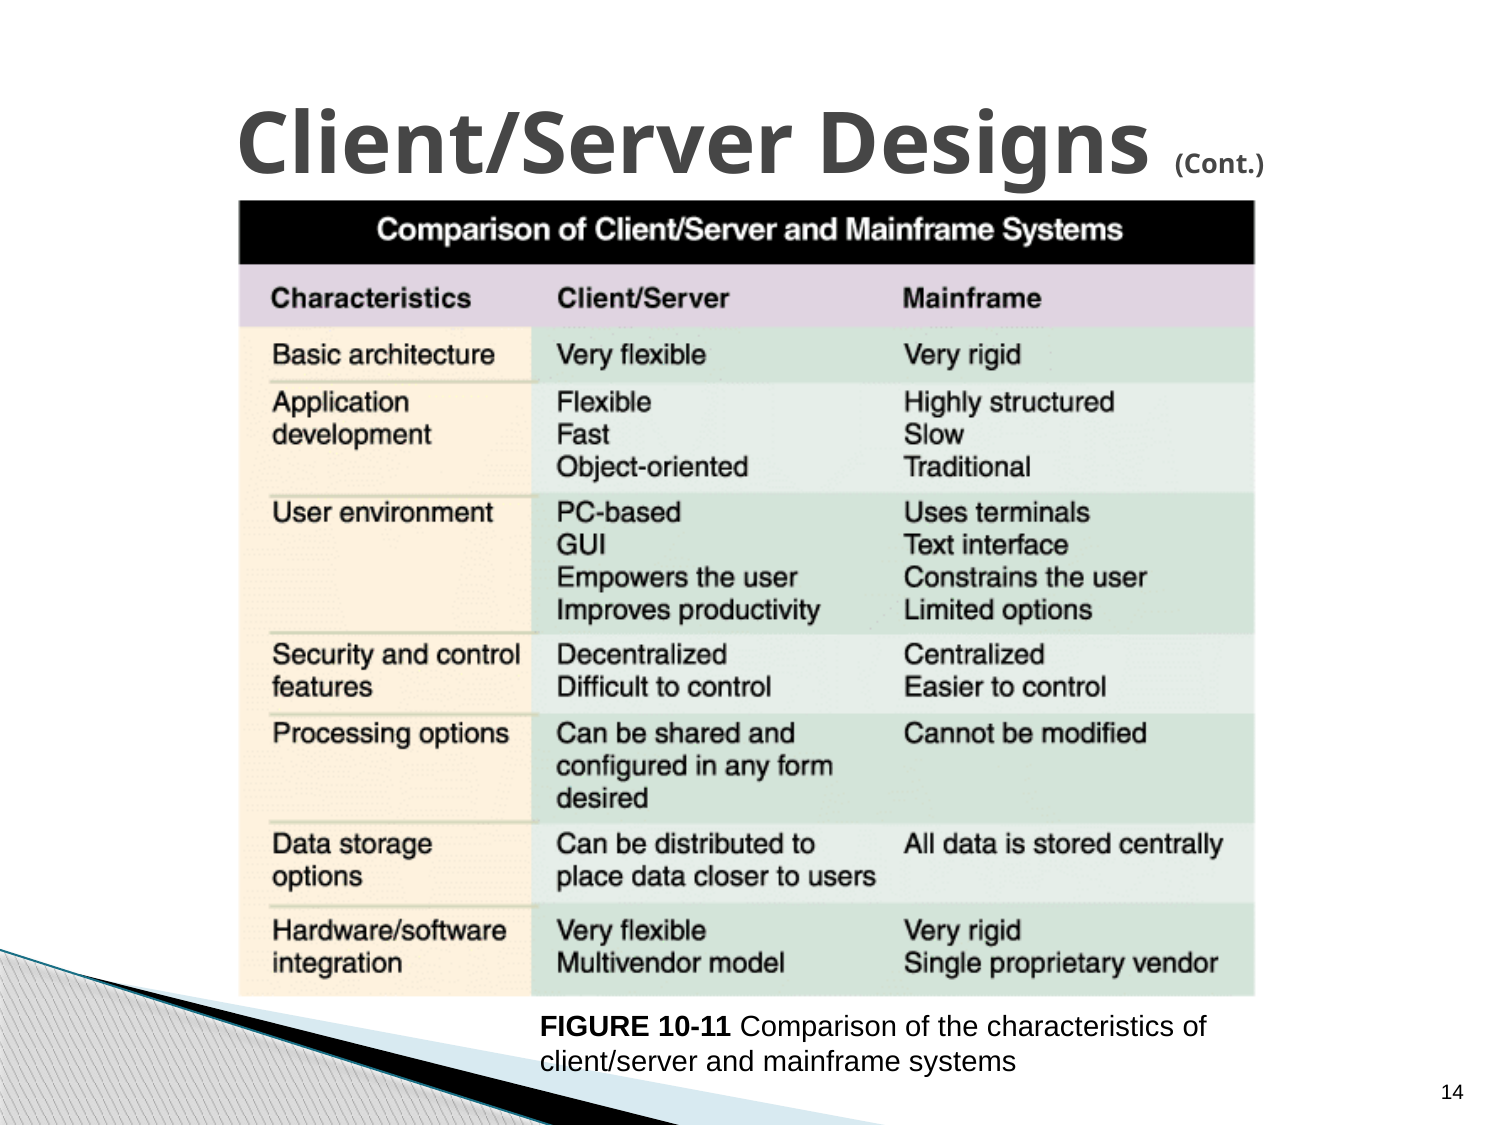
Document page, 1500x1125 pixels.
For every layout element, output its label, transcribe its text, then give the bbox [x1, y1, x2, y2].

slide_number 14 [1418, 1051, 1479, 1112]
title Client/Server Designs (Cont.) [75, 45, 1425, 233]
text_box FIGURE 10-11 Comparison of the characteristics of client/server and mainframe systems [525, 1011, 1259, 1085]
picture [237, 199, 1259, 1001]
